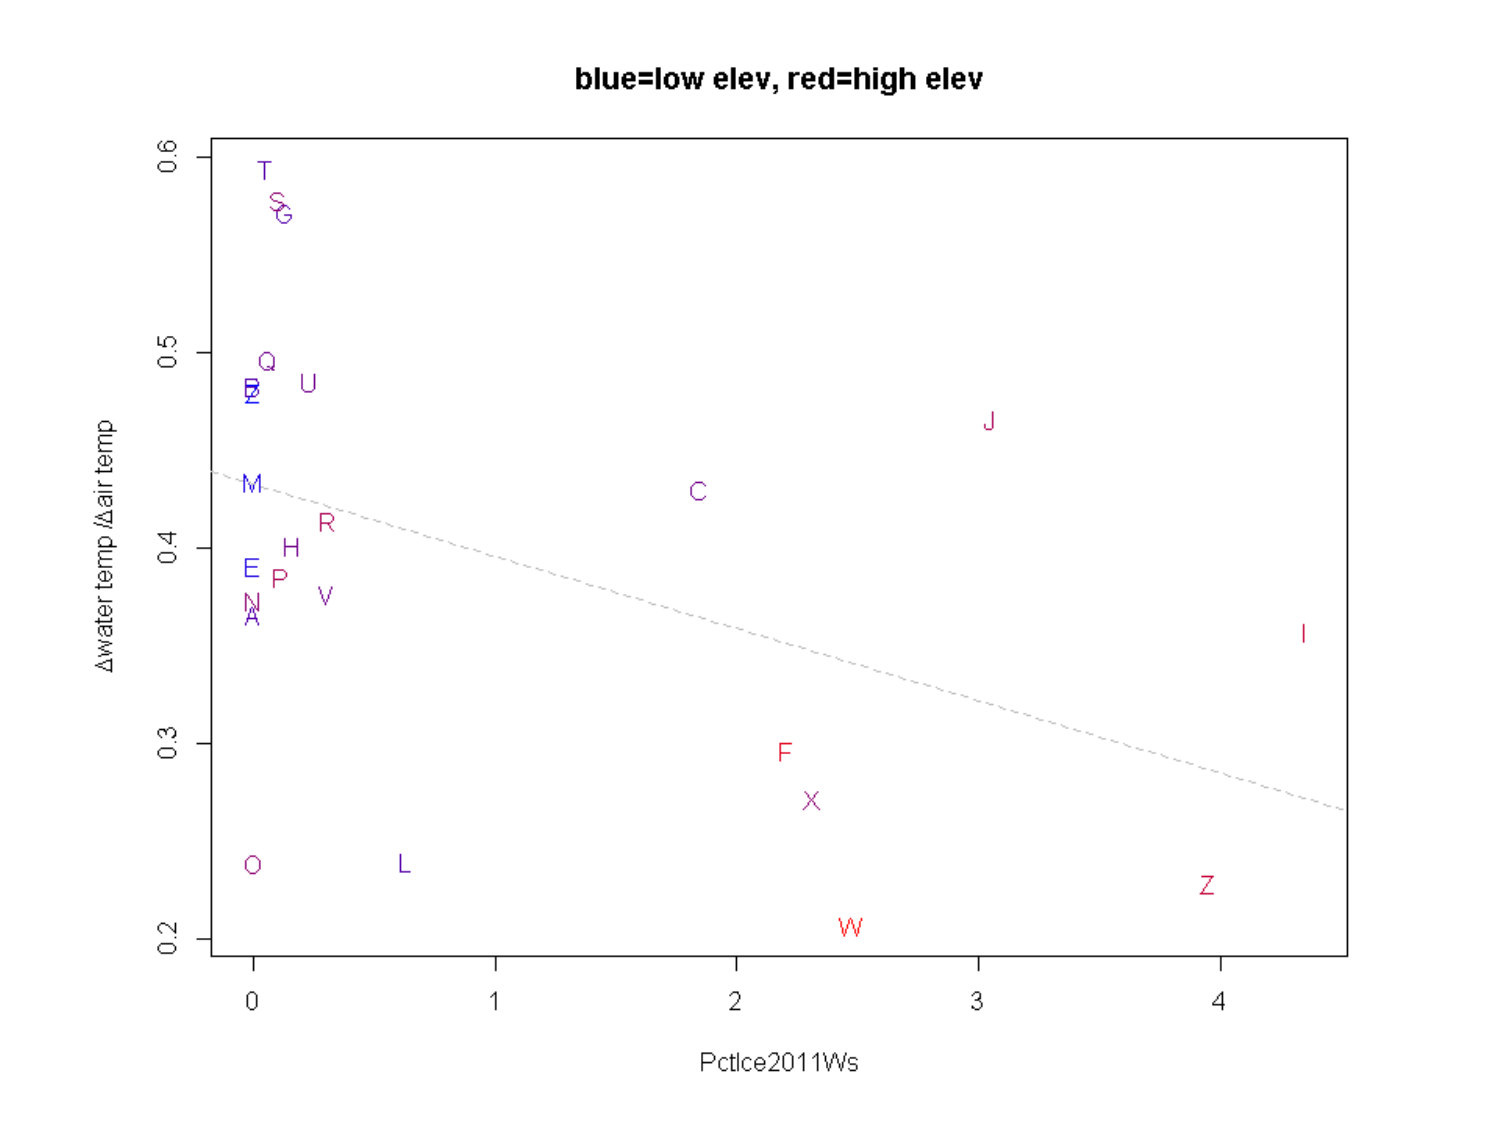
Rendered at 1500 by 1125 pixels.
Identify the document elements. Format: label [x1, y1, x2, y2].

picture [88, 16, 1412, 1109]
